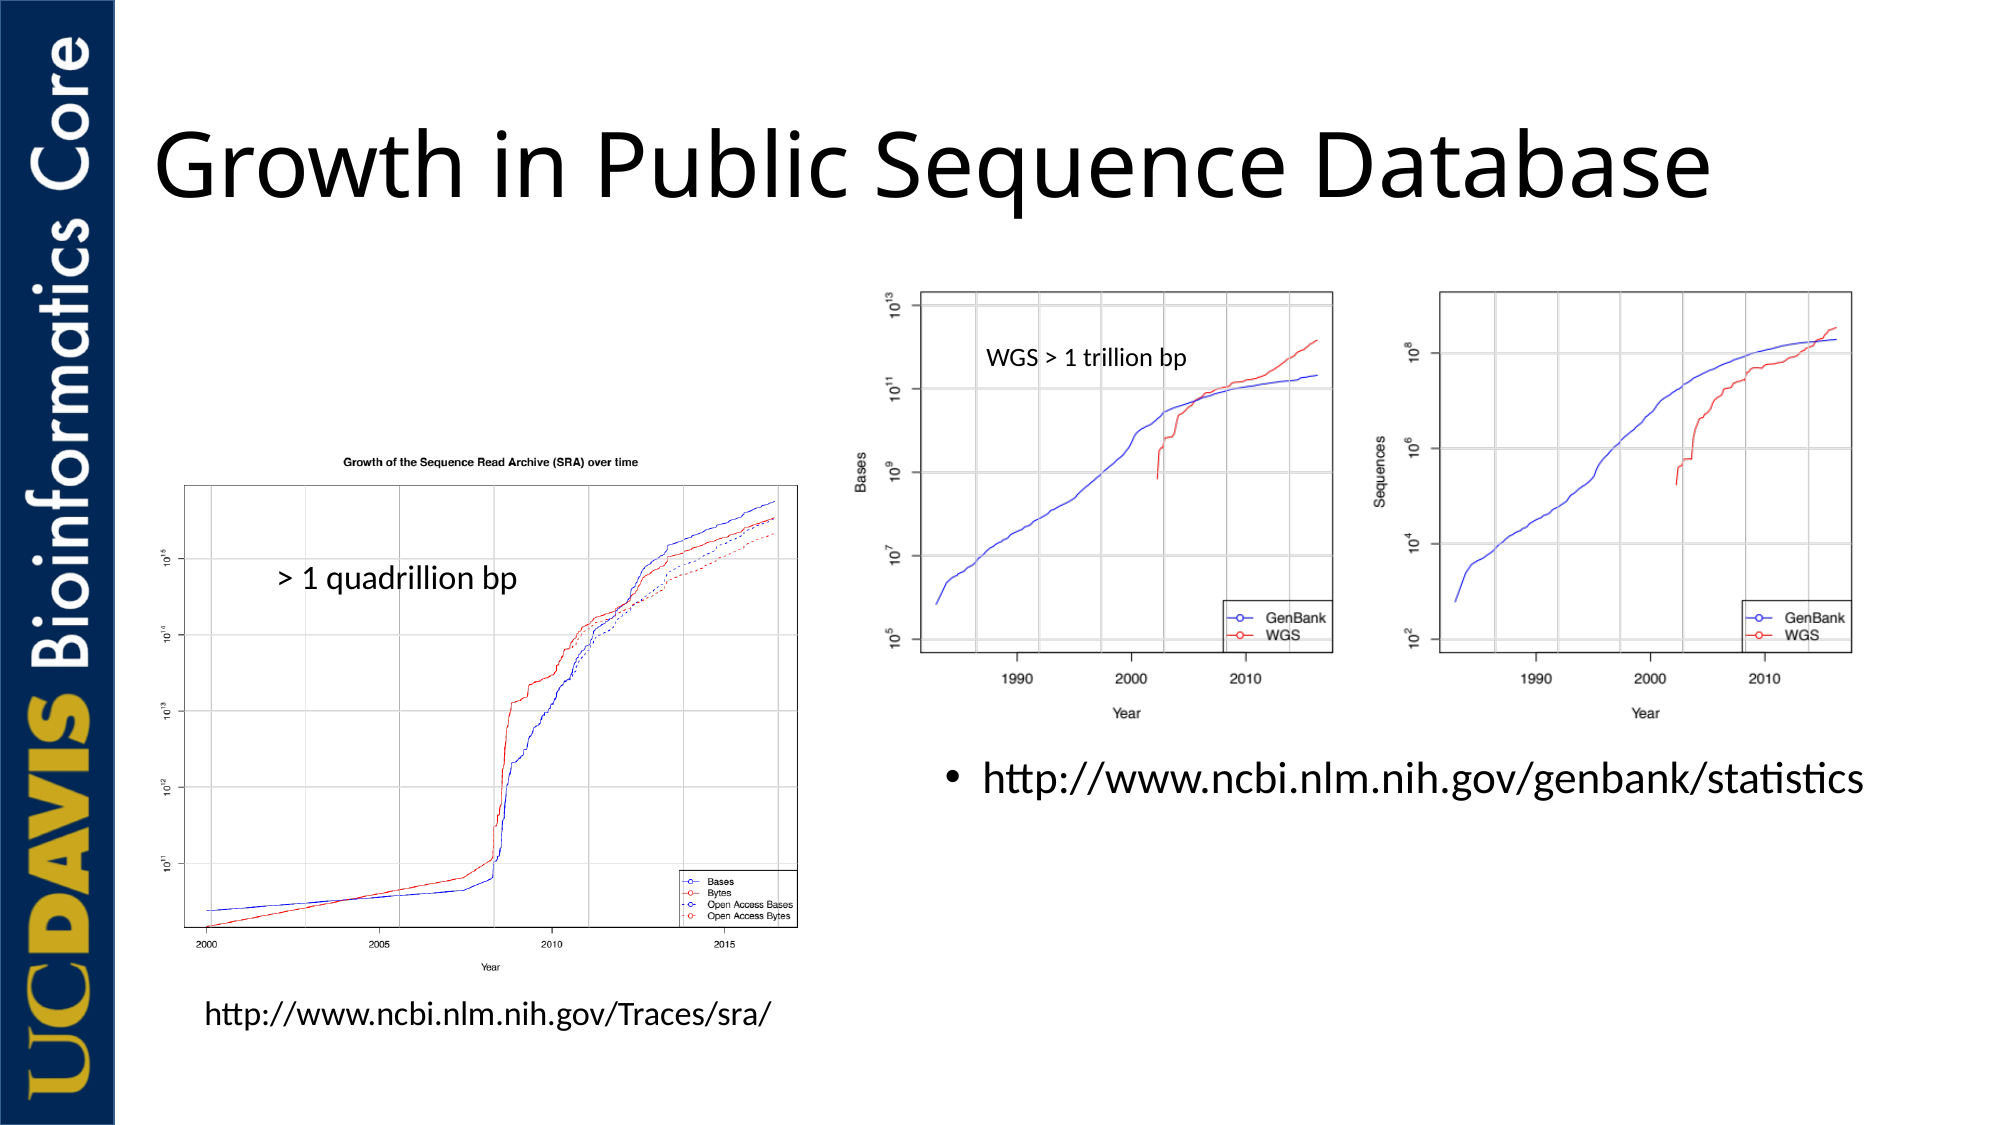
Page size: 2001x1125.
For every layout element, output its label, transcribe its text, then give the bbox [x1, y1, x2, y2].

picture [850, 221, 1886, 739]
picture [137, 438, 819, 984]
title Growth in Public Sequence Database [137, 59, 1863, 278]
list http://www.ncbi.nlm.nih.gov/genbank/statistics [929, 746, 2000, 900]
picture [8, 0, 112, 1121]
text_box http://www.ncbi.nlm.nih.gov/Traces/sra/ [189, 984, 787, 1040]
